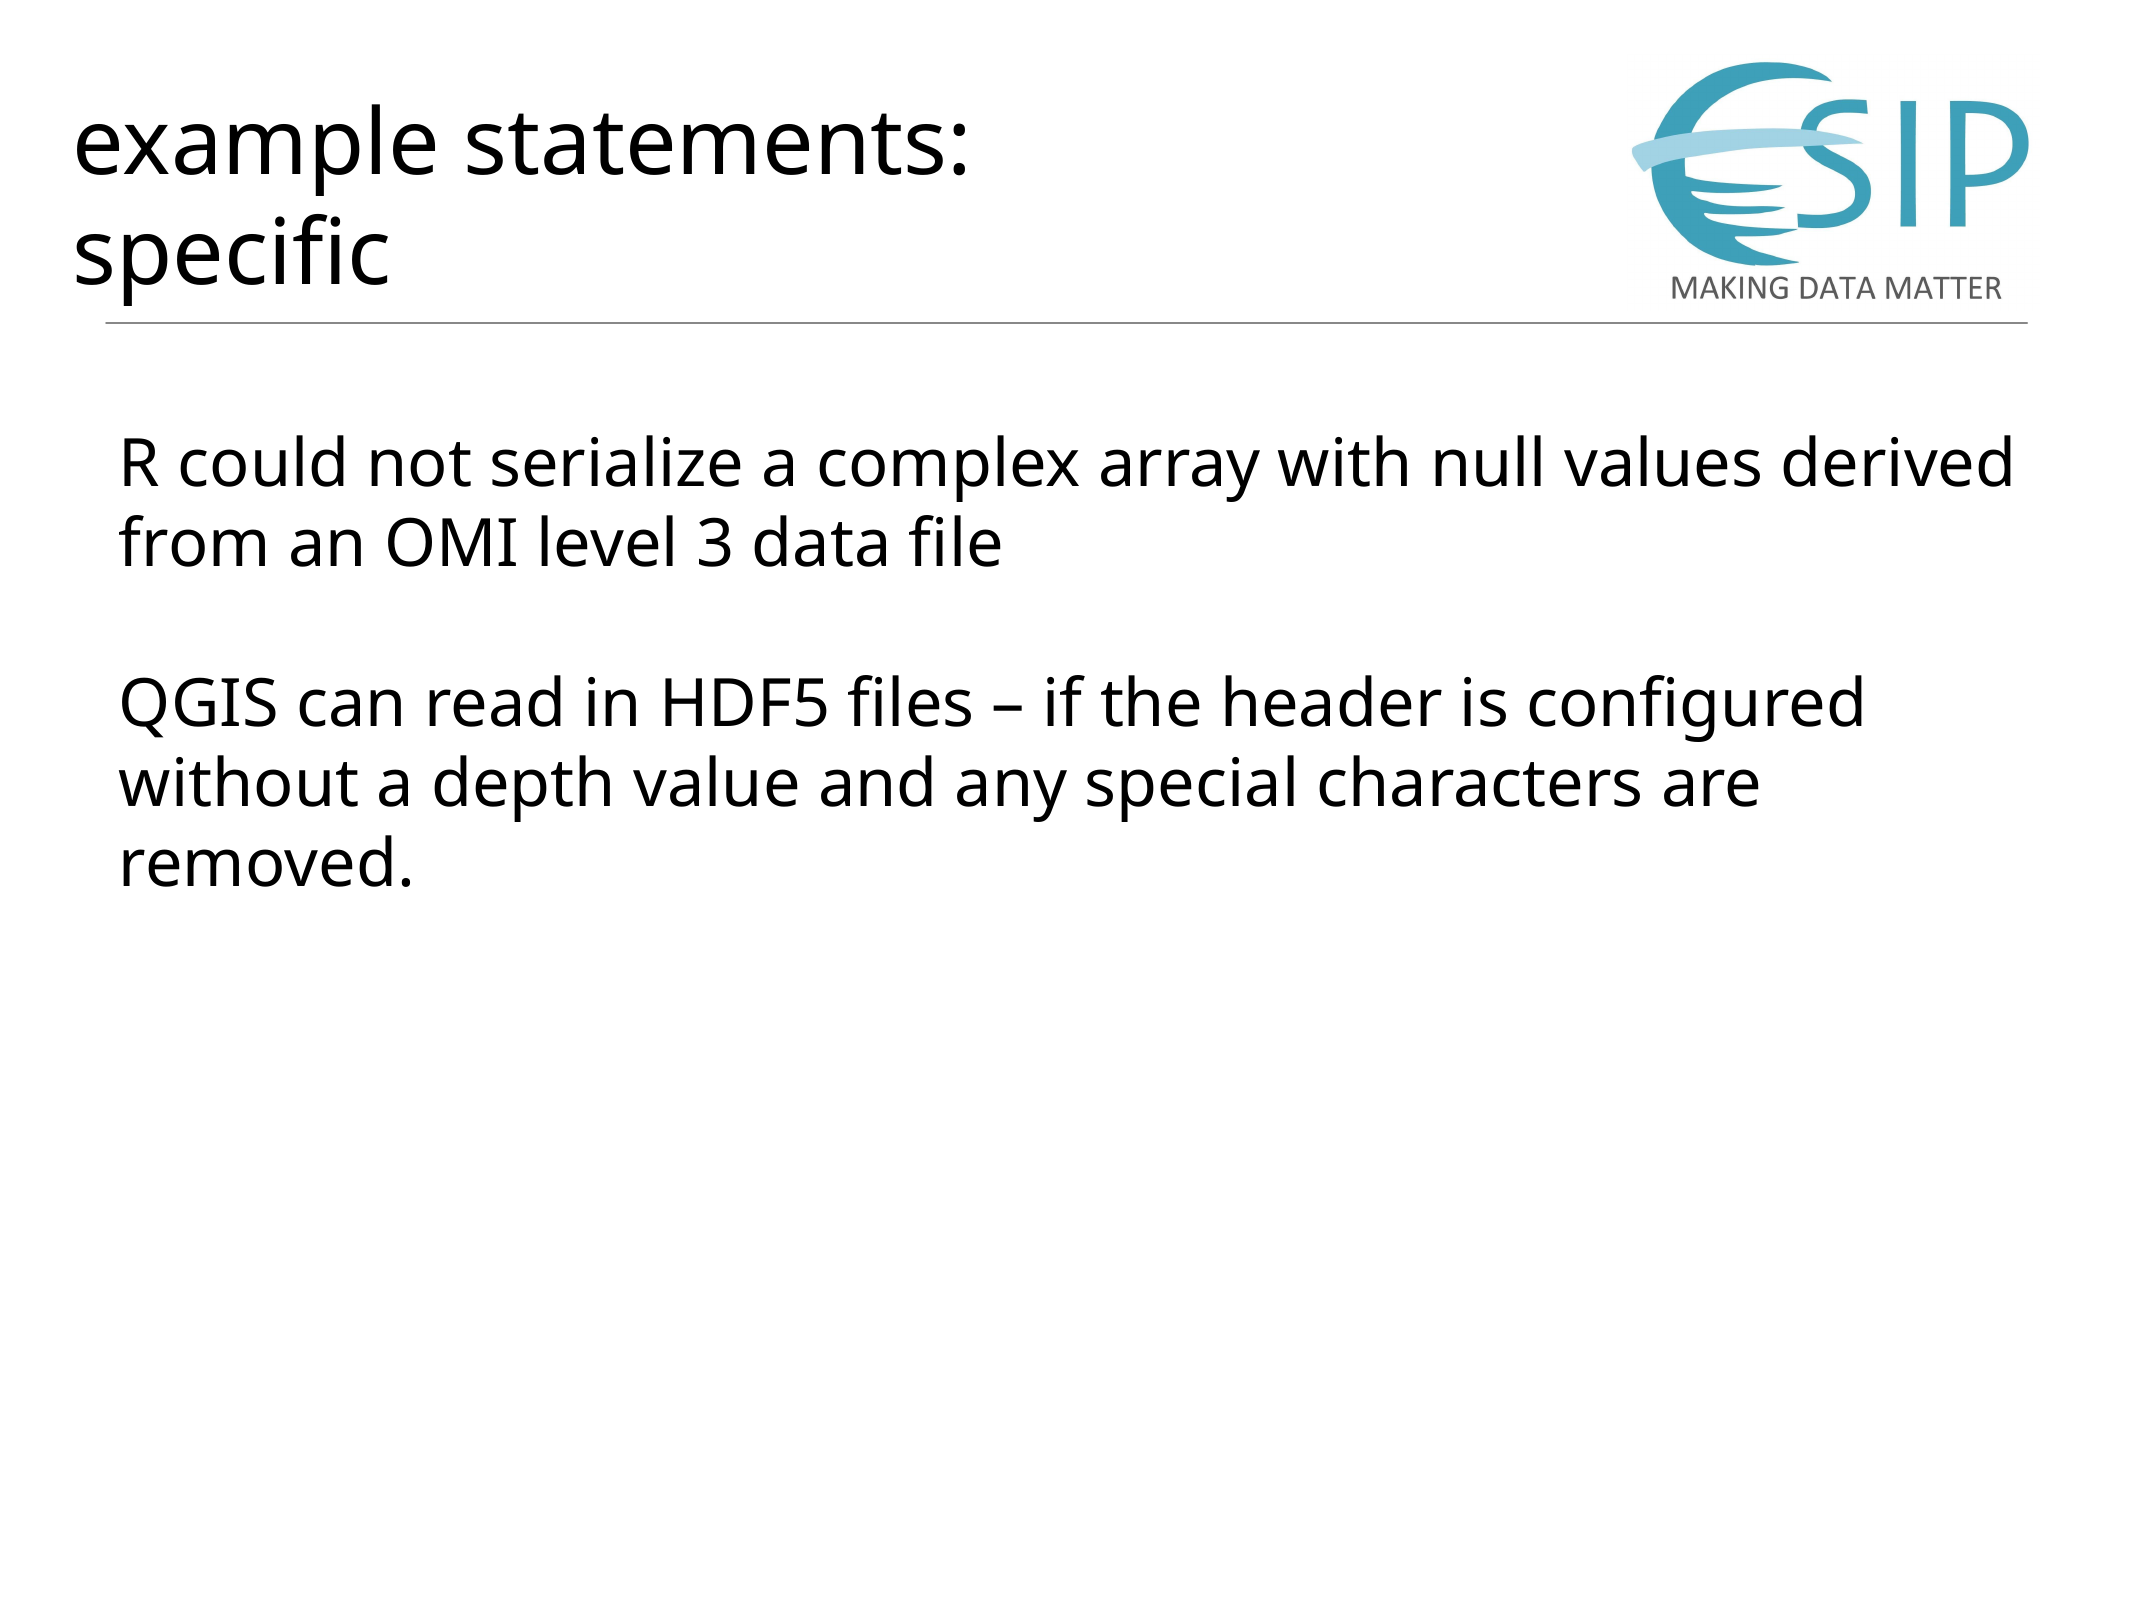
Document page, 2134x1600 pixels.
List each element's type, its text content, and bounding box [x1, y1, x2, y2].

text_box R could not serialize a complex array with null values derived from an OMI level 3 data file QGIS can read in HDF5 files – if the header is configured without a depth value and any special characters are removed. [104, 412, 2042, 1147]
picture [1627, 54, 2040, 311]
title example statements: specific [57, 67, 1686, 300]
